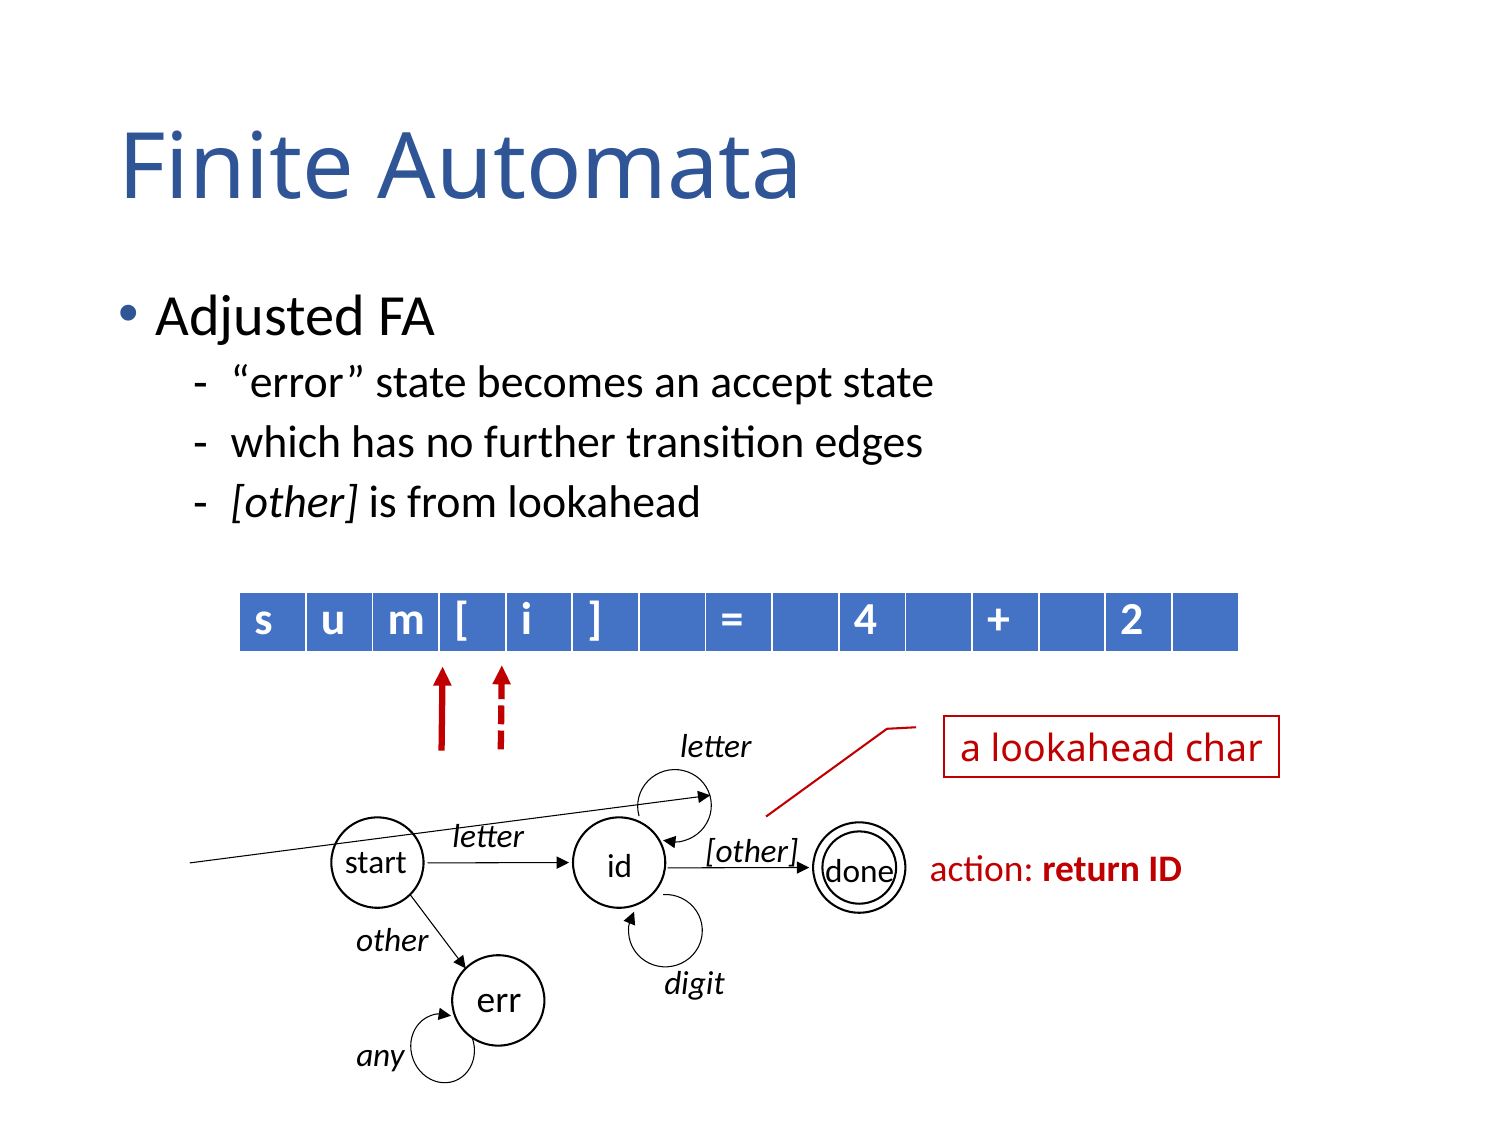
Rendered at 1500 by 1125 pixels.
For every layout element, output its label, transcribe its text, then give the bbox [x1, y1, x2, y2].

text_box [342, 816, 413, 832]
text_box [822, 897, 896, 914]
table_header i [507, 593, 571, 651]
text_box a lookahead char [943, 715, 1280, 778]
text_box id [592, 837, 648, 892]
text_box other [341, 910, 409, 965]
text_box [451, 972, 537, 1047]
table_header 4 [840, 593, 905, 651]
table_header [640, 593, 705, 651]
table_header [ [440, 593, 505, 651]
title Finite Automata [103, 59, 1397, 277]
table_header = [706, 593, 771, 651]
text_box letter [665, 716, 785, 772]
text_box [338, 888, 417, 909]
table_header [906, 593, 971, 651]
text_box [637, 770, 712, 849]
table_header [1173, 593, 1238, 651]
text_box start [329, 832, 422, 888]
text_box [other] [690, 821, 817, 867]
text_box [433, 1037, 475, 1084]
table_header + [973, 593, 1038, 651]
text_box [571, 816, 667, 909]
table_header u [307, 593, 372, 651]
text_box err [461, 968, 537, 1028]
table_header [1040, 593, 1104, 651]
table_header 2 [1106, 593, 1171, 651]
text_box [other] [690, 868, 810, 876]
text_box [623, 894, 703, 964]
text_box [836, 897, 883, 905]
table_header [773, 593, 838, 651]
text_box any [341, 1025, 448, 1081]
text_box digit [649, 953, 760, 1009]
text_box [417, 1007, 452, 1028]
text_box [537, 974, 546, 1027]
text_box a lookahead char [765, 726, 917, 818]
text_box letter [437, 806, 564, 862]
table_header m [373, 593, 438, 651]
list Adjusted FA “error” state becomes an accept state which has no further transition edges [other] is from lookahead [103, 277, 1471, 538]
table_header s [240, 593, 305, 651]
text_box done [810, 842, 910, 897]
text_box [819, 821, 899, 842]
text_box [409, 894, 466, 969]
text_box [466, 954, 532, 968]
table_header ] [573, 593, 638, 651]
text_box action: return ID [914, 836, 1198, 897]
text_box [831, 830, 887, 842]
